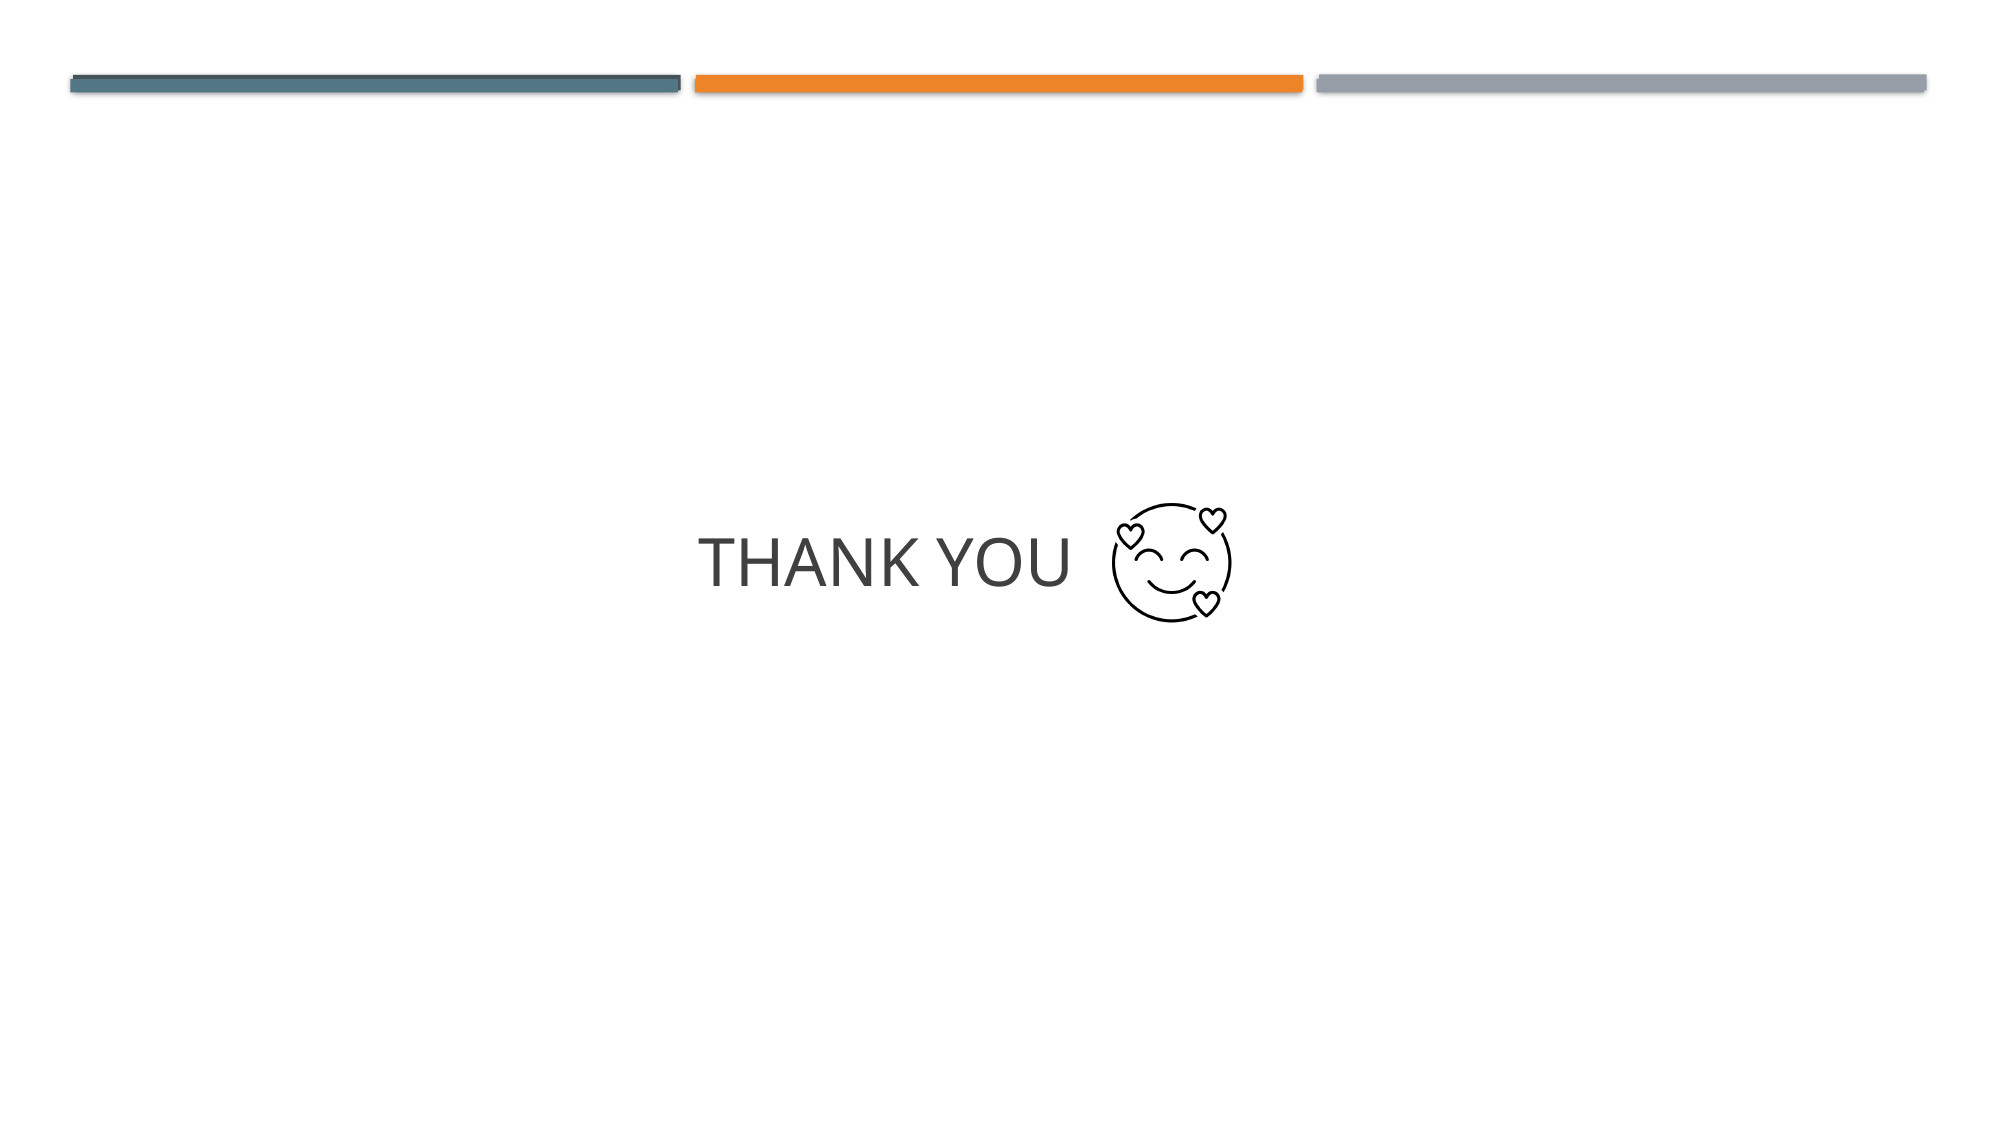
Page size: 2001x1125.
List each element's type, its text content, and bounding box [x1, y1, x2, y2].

picture [1095, 486, 1247, 638]
title Thank you [652, 518, 1089, 607]
